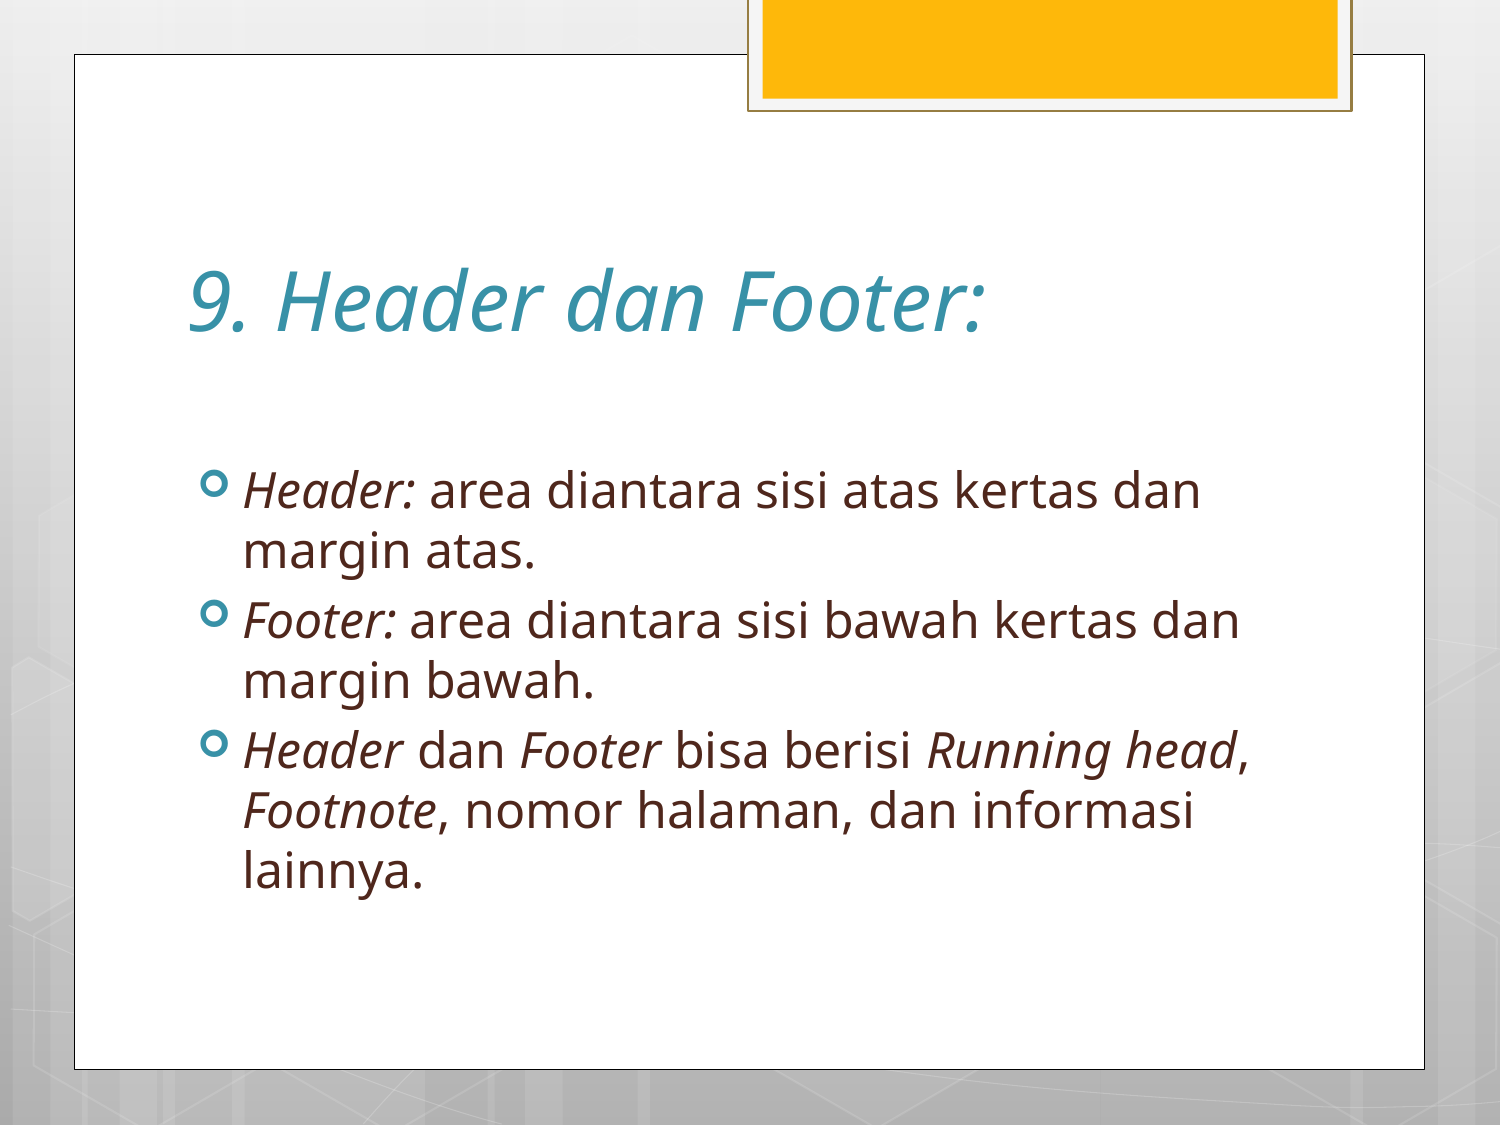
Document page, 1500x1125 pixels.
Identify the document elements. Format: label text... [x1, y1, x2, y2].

list Header: area diantara sisi atas kertas dan margin atas. Footer: area diantara sisi bawah kertas dan margin bawah. Header dan Footer bisa berisi Running head, Footnote, nomor halaman, dan informasi lainnya. [171, 381, 1283, 957]
title 9. Header dan Footer: [171, 168, 1324, 357]
